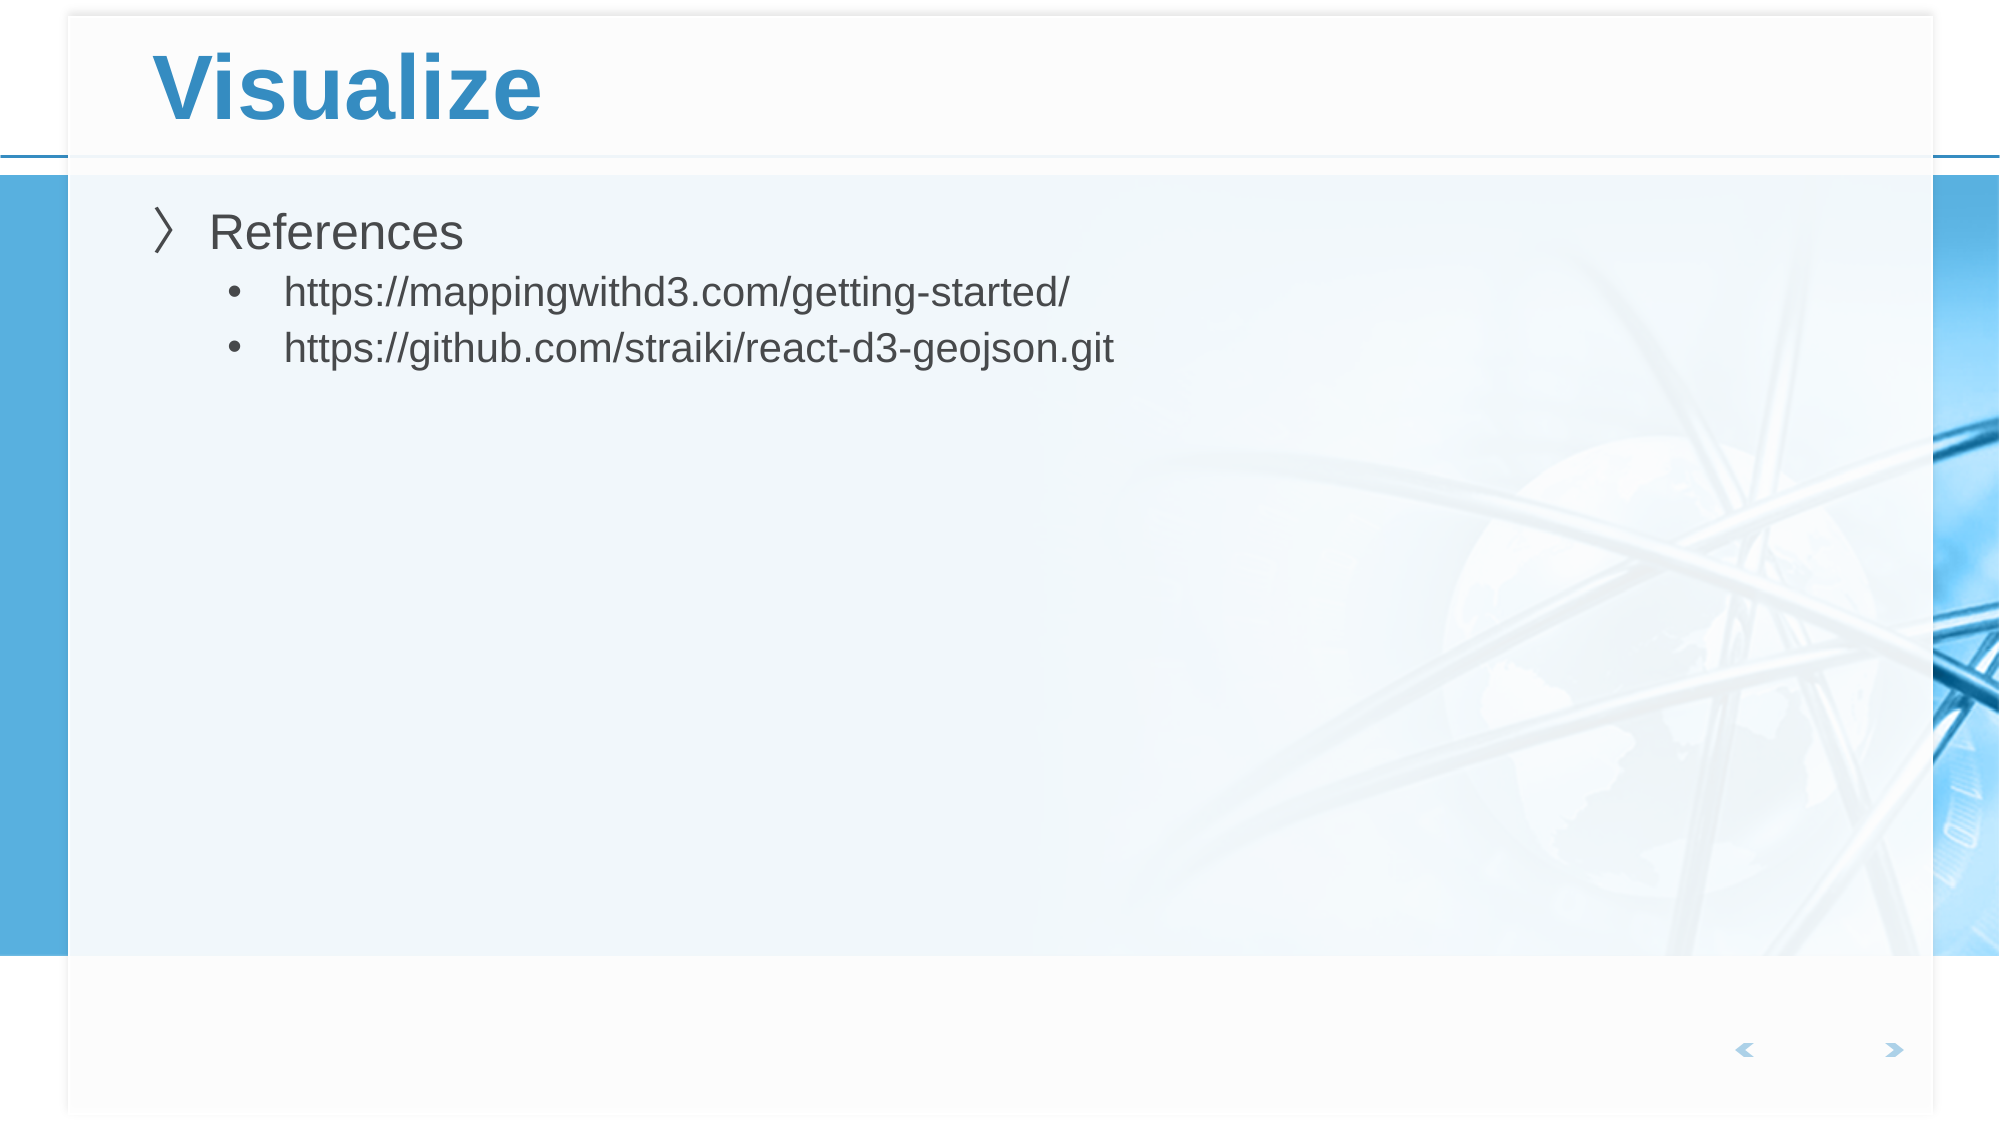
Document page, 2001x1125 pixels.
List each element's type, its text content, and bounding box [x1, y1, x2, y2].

picture [0, 0, 2001, 1125]
title Visualize [137, 29, 1863, 150]
list References https://mappingwithd3.com/getting-started/ https://github.com/straiki/react-d3-geojson.git [137, 198, 1863, 946]
